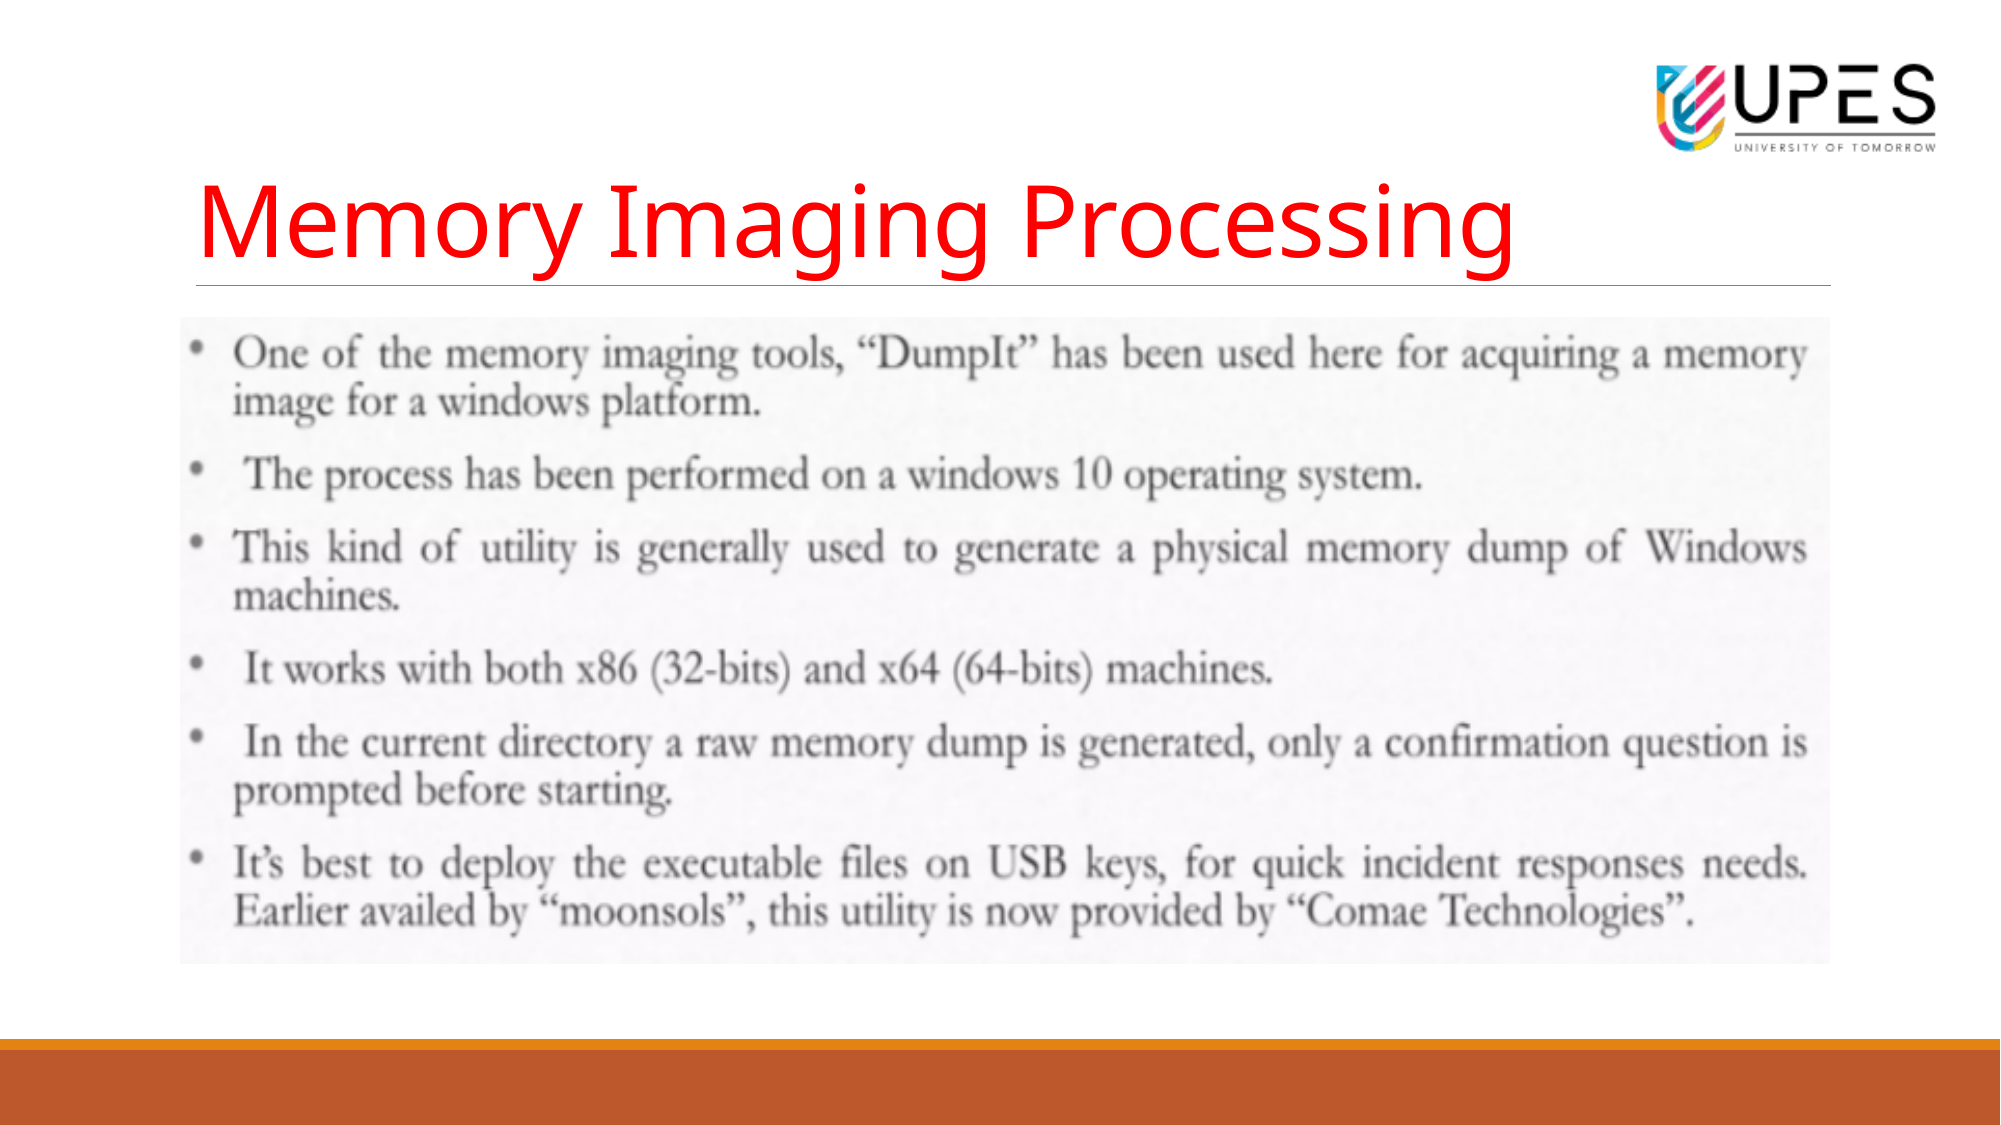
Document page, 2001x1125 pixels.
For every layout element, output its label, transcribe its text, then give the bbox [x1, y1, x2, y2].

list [179, 316, 1831, 965]
title Memory Imaging Processing [180, 47, 1830, 285]
picture [1628, 46, 1963, 167]
